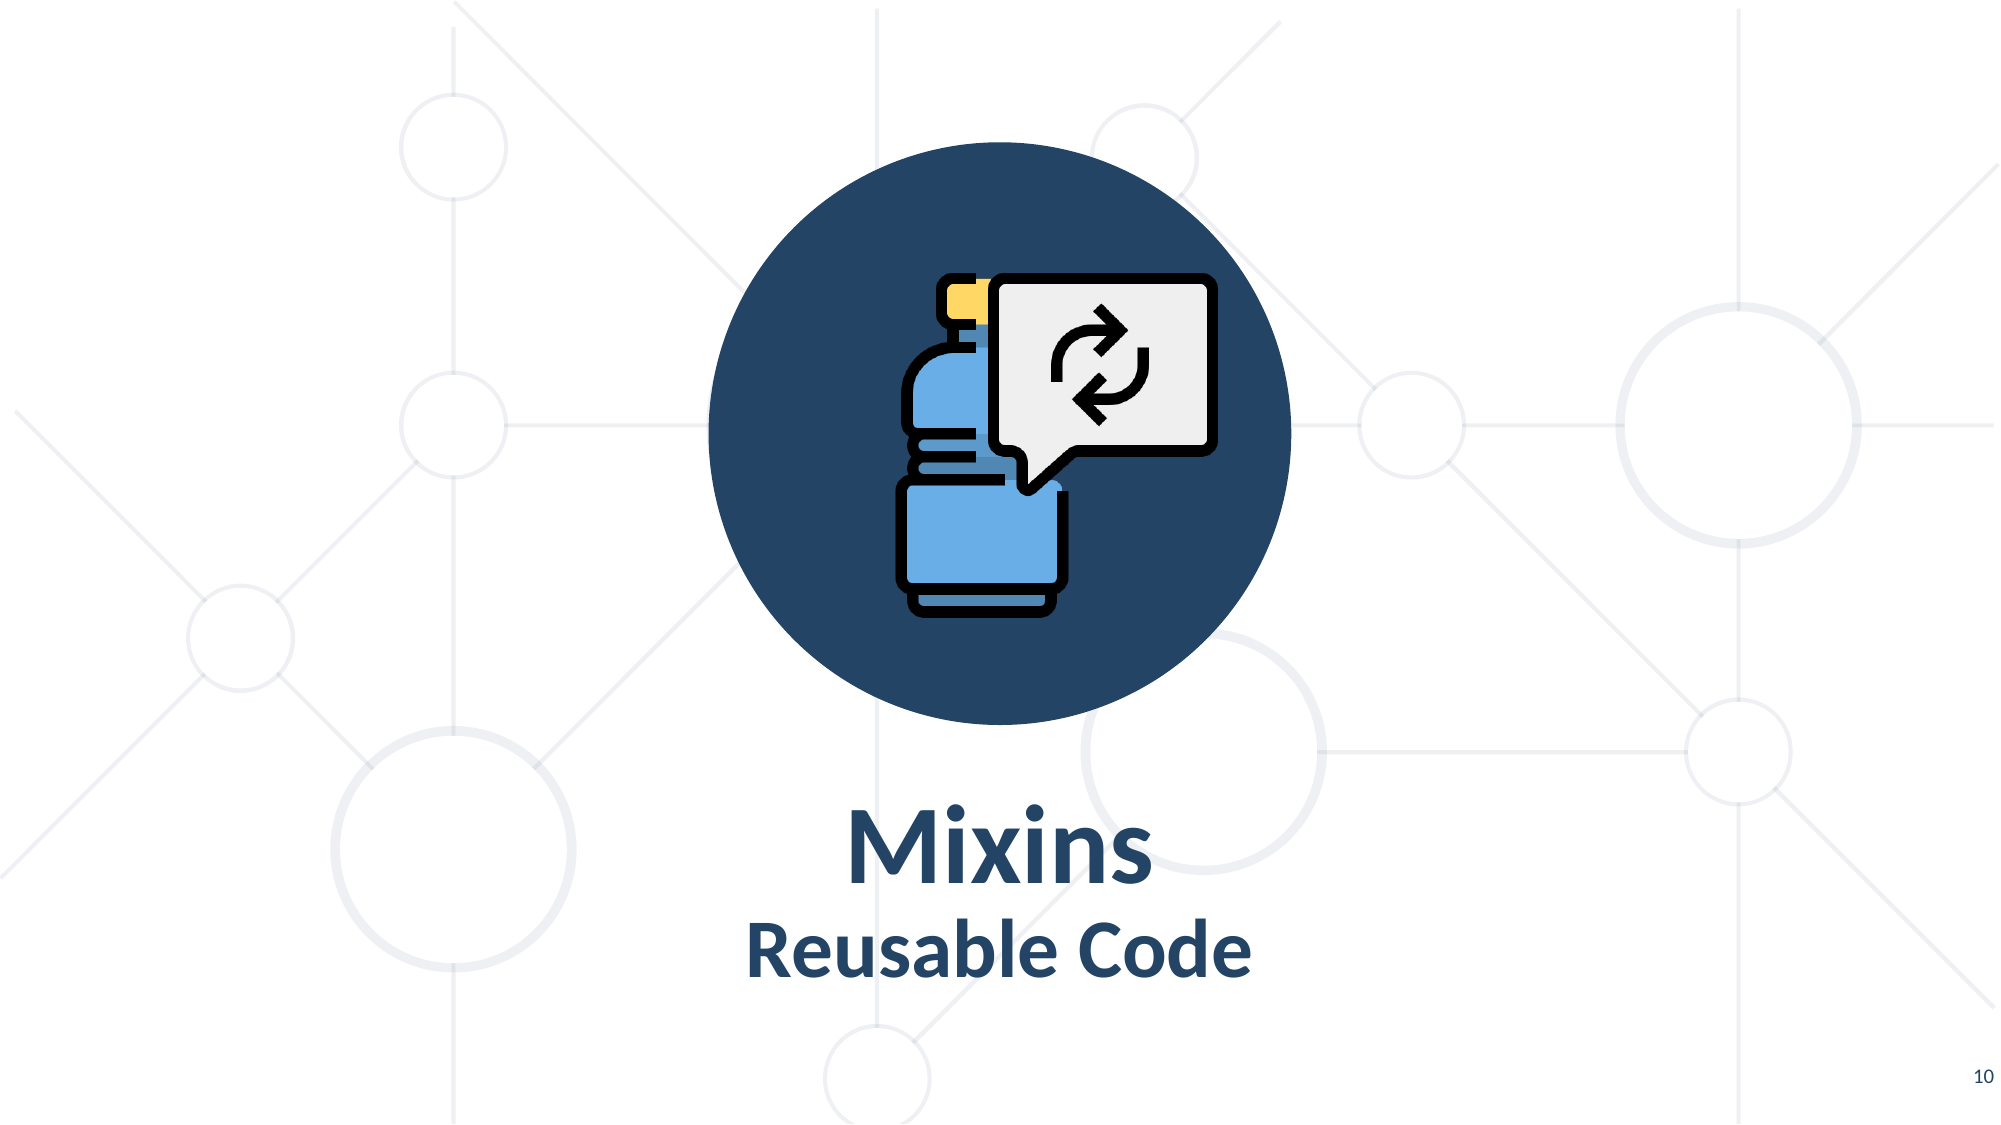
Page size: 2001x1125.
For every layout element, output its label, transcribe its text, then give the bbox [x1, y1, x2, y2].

list Reusable Code [100, 900, 1900, 983]
slide_number 10 [1929, 1049, 2000, 1100]
list Mixins [100, 771, 1900, 898]
picture [872, 261, 1241, 630]
